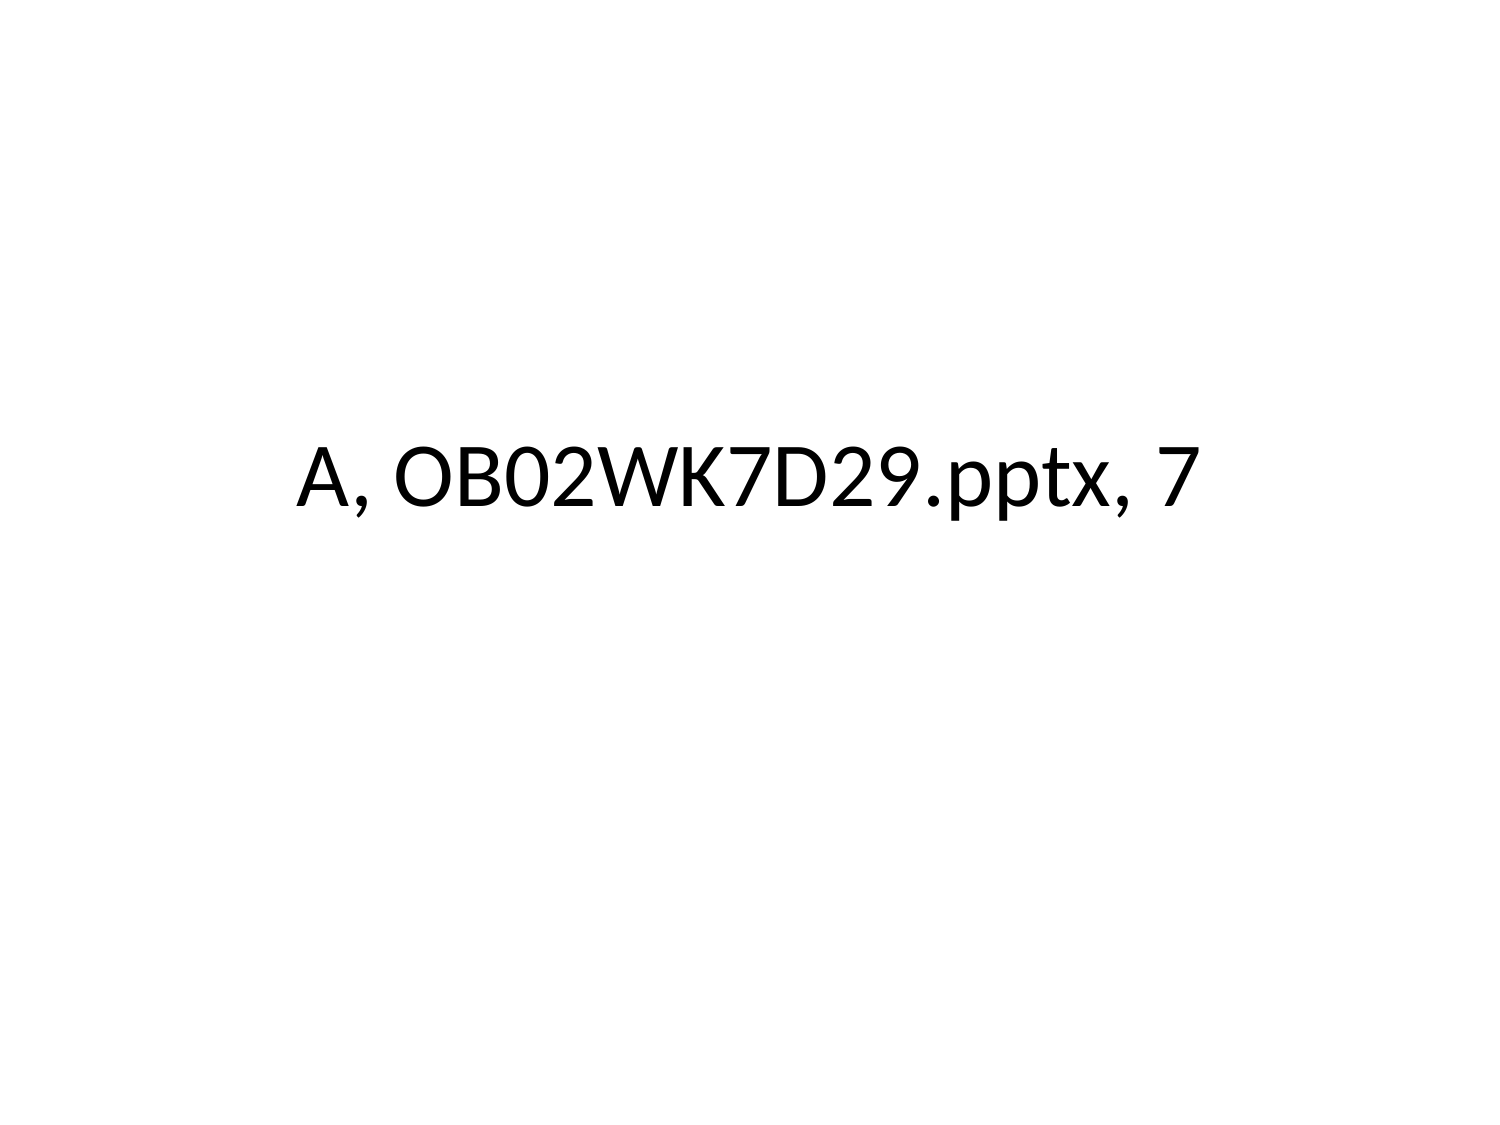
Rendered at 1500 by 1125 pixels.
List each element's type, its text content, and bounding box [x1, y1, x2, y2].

title A, OB02WK7D29.pptx, 7 [112, 349, 1388, 591]
